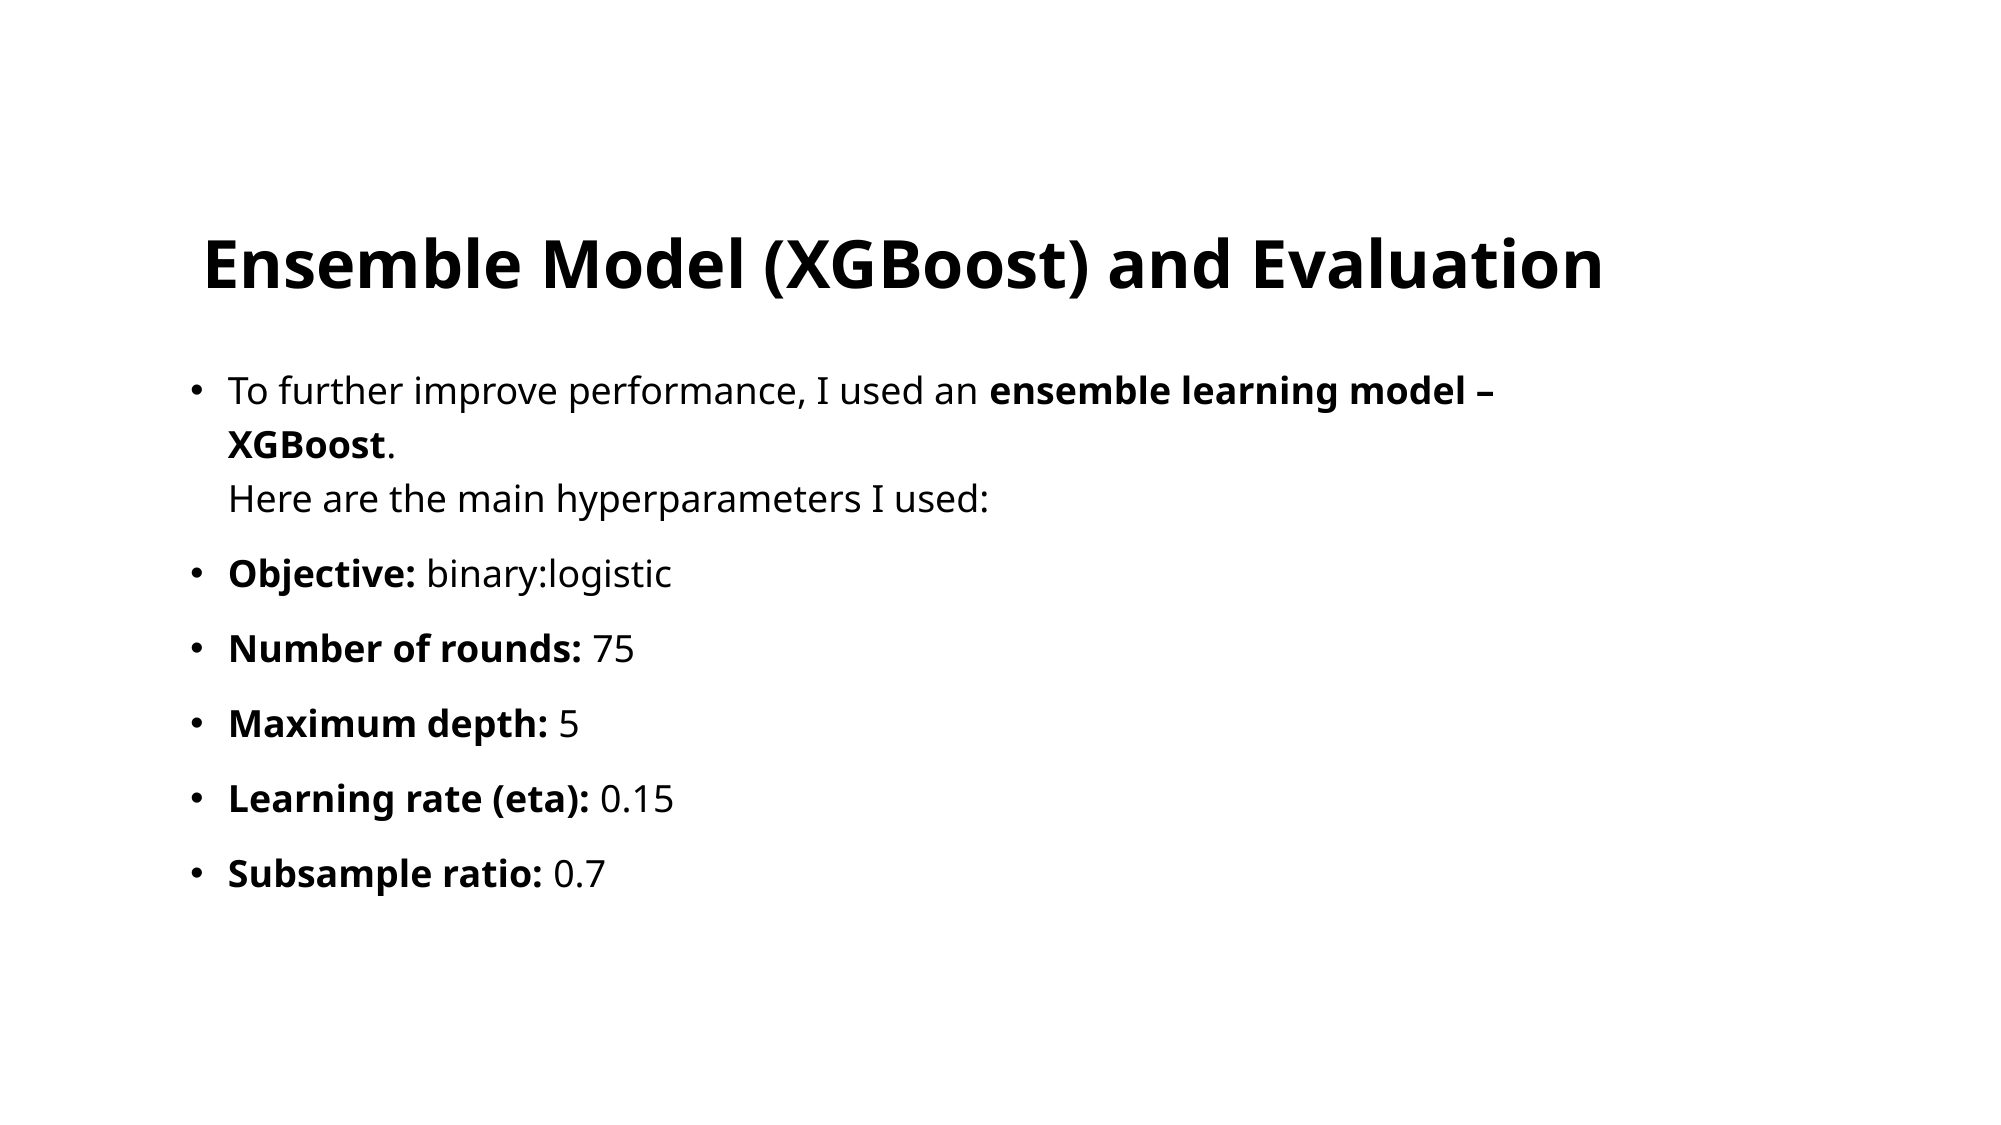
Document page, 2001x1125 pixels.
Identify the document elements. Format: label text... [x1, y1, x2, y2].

title Ensemble Model (XGBoost) and Evaluation [174, 153, 1633, 311]
list To further improve performance, I used an ensemble learning model – XGBoost. Here are the main hyperparameters I used: Objective: binary:logistic Number of rounds: 75 Maximum depth: 5 Learning rate (eta): 0.15 Subsample ratio: 0.7 [175, 351, 1633, 955]
